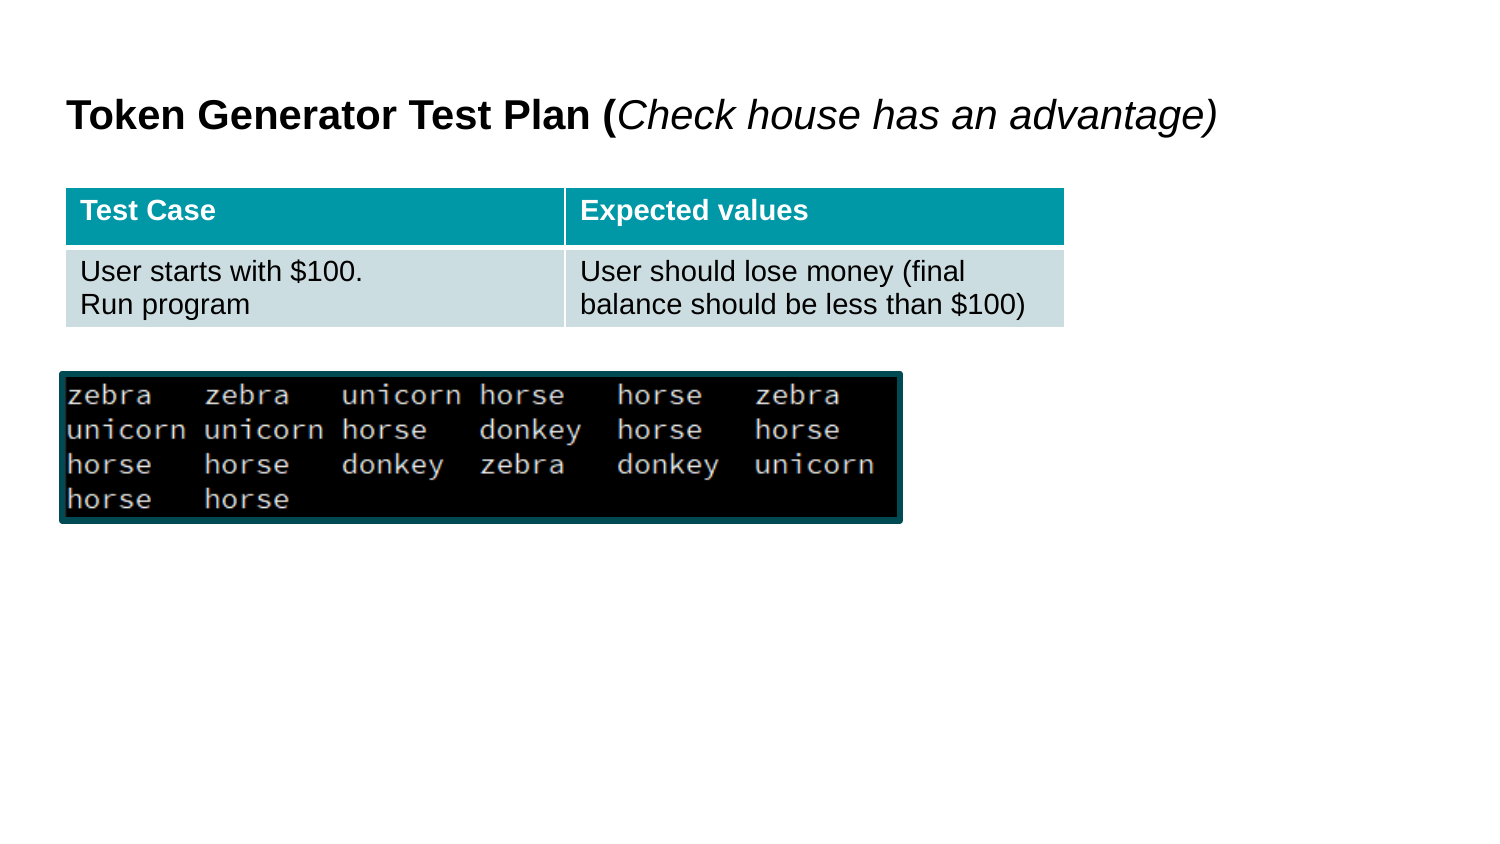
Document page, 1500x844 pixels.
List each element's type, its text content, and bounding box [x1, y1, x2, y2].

title Token Generator Test Plan (Check house has an advantage) [51, 72, 1449, 167]
table_header Test Case [66, 188, 564, 245]
picture [64, 376, 897, 518]
text_box [51, 421, 1449, 738]
table_cell User should lose money (final balance should be less than $100) [566, 250, 1064, 327]
table_cell User starts with $100. Run program [66, 250, 564, 327]
table_header Expected values [566, 188, 1064, 245]
